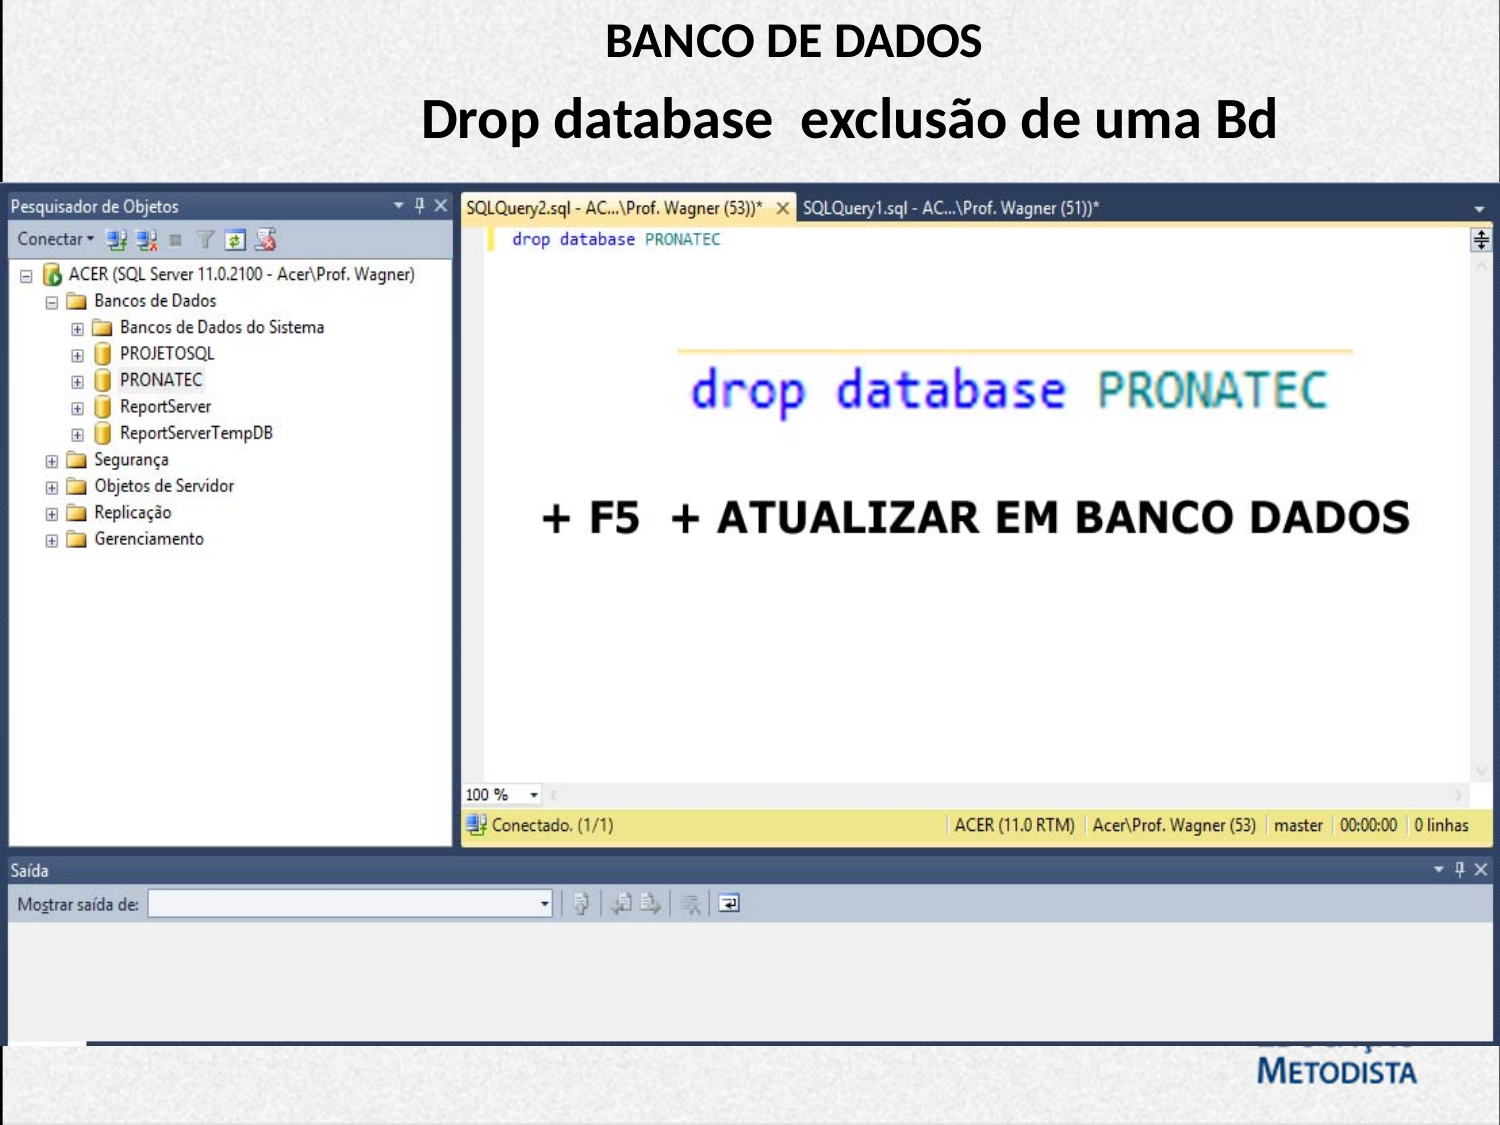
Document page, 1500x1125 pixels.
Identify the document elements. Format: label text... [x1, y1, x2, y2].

picture [0, 0, 1500, 1125]
text_box BANCO DE DADOS [312, 0, 1276, 75]
text_box Drop database exclusão de uma Bd [230, 37, 1471, 158]
